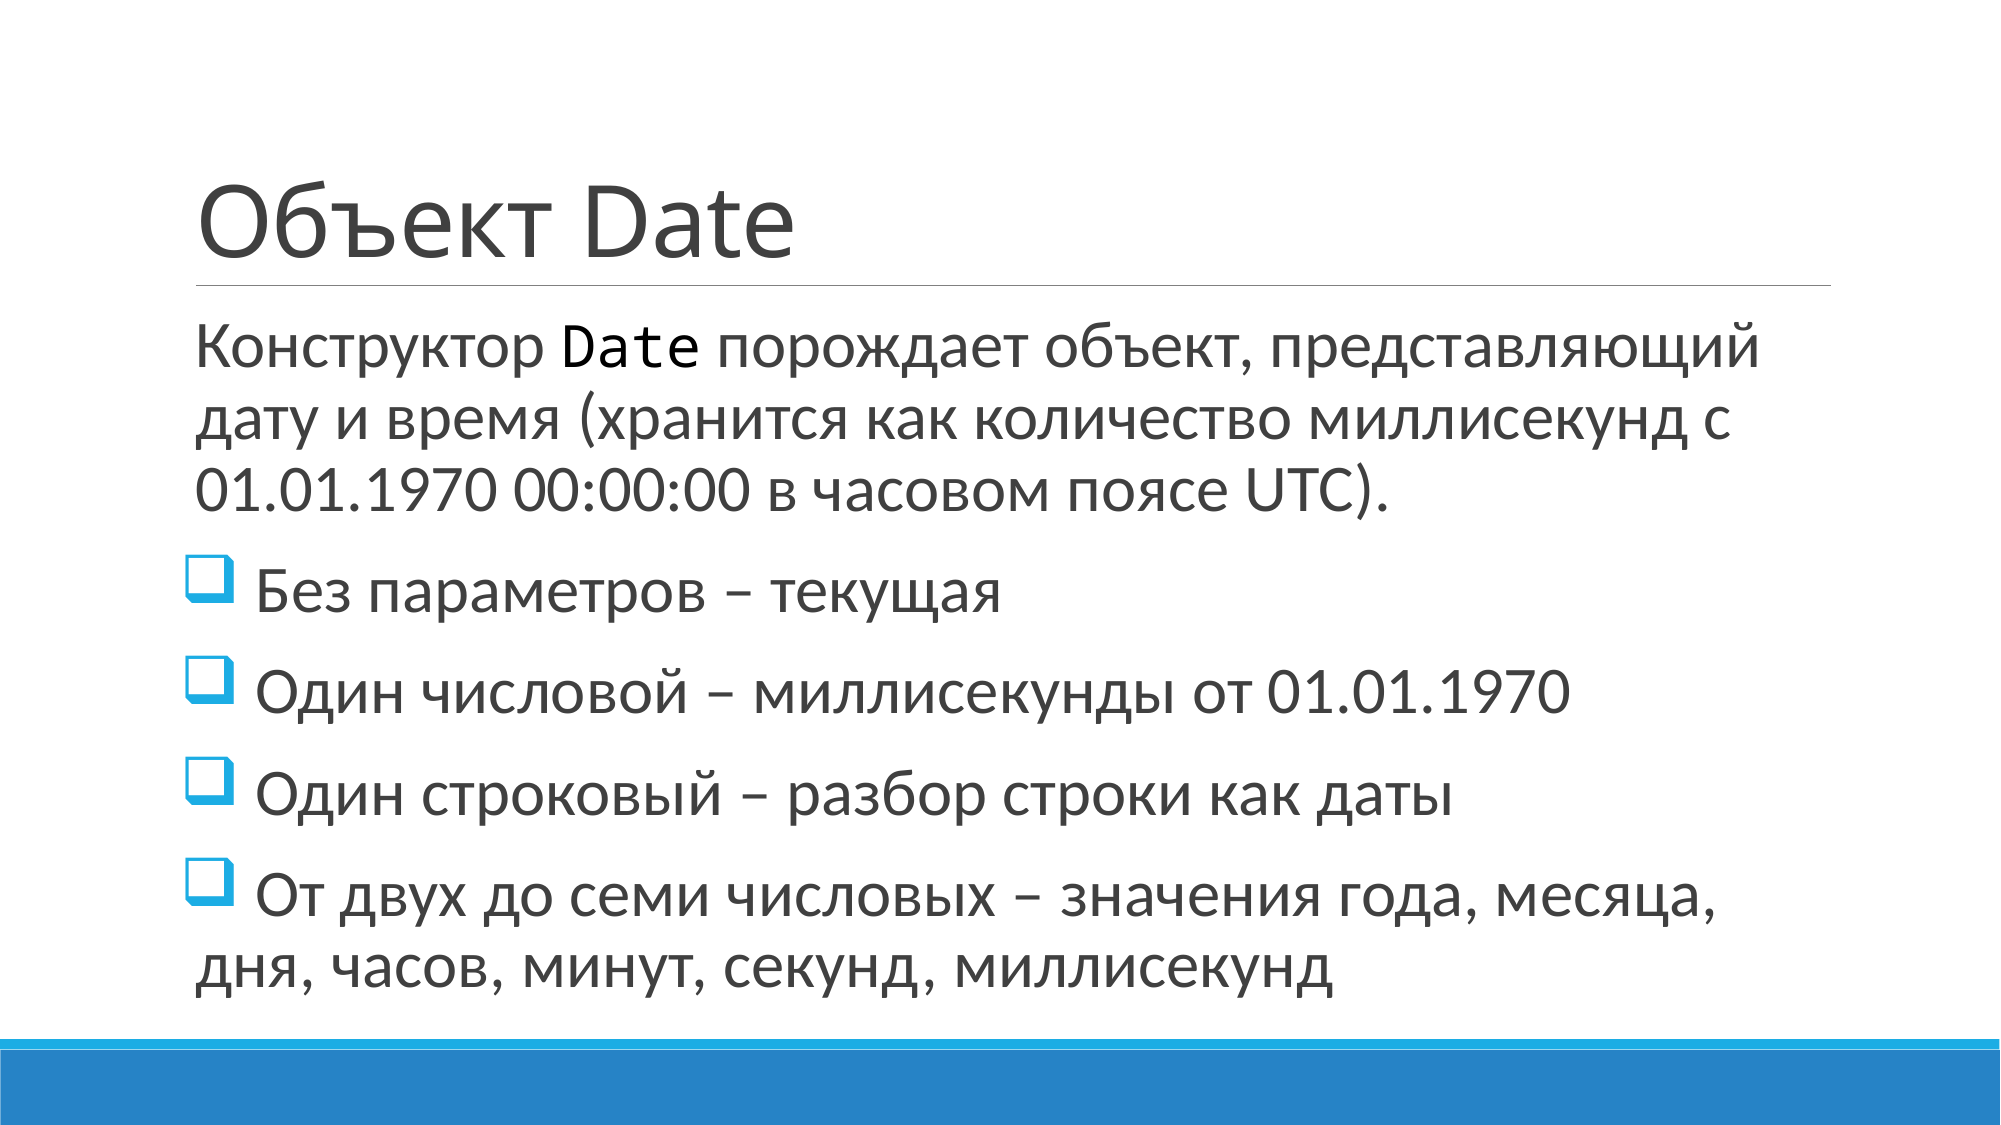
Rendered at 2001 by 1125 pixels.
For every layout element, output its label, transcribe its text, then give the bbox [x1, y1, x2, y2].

list Конструктор Date порождает объект, представляющий дату и время (хранится как количество миллисекунд с 01.01.1970 00:00:00 в часовом поясе UTC). Без параметров – текущая Один числовой – миллисекунды от 01.01.1970 Один строковый – разбор строки как даты От двух до семи числовых – значения года, месяца, дня, часов, минут, секунд, миллисекунд [180, 302, 1830, 1027]
title Объект Date [180, 47, 1830, 285]
